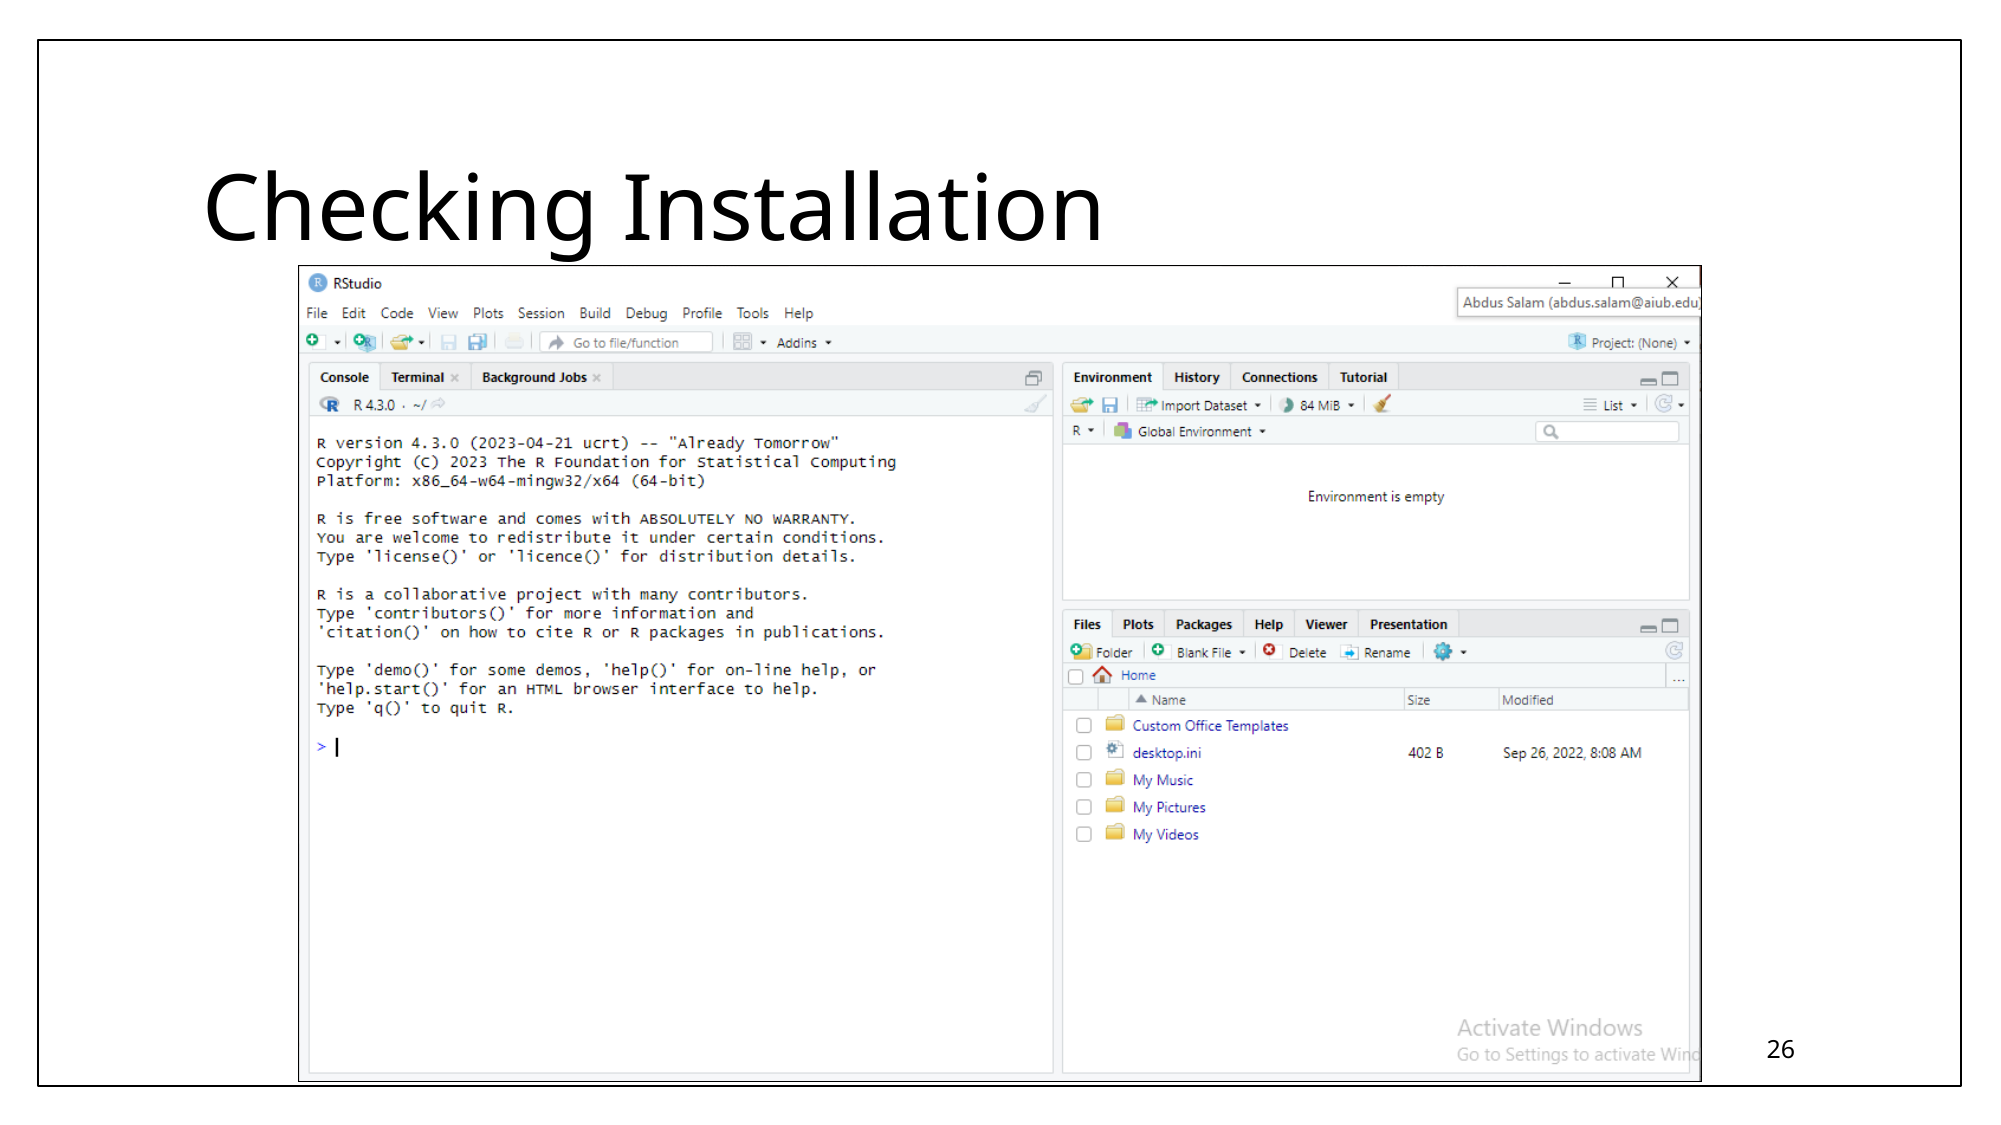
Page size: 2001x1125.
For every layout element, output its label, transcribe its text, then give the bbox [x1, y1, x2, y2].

slide_number 26 [1708, 1020, 1811, 1081]
picture [298, 265, 1702, 1083]
title Checking Installation [187, 99, 1808, 323]
